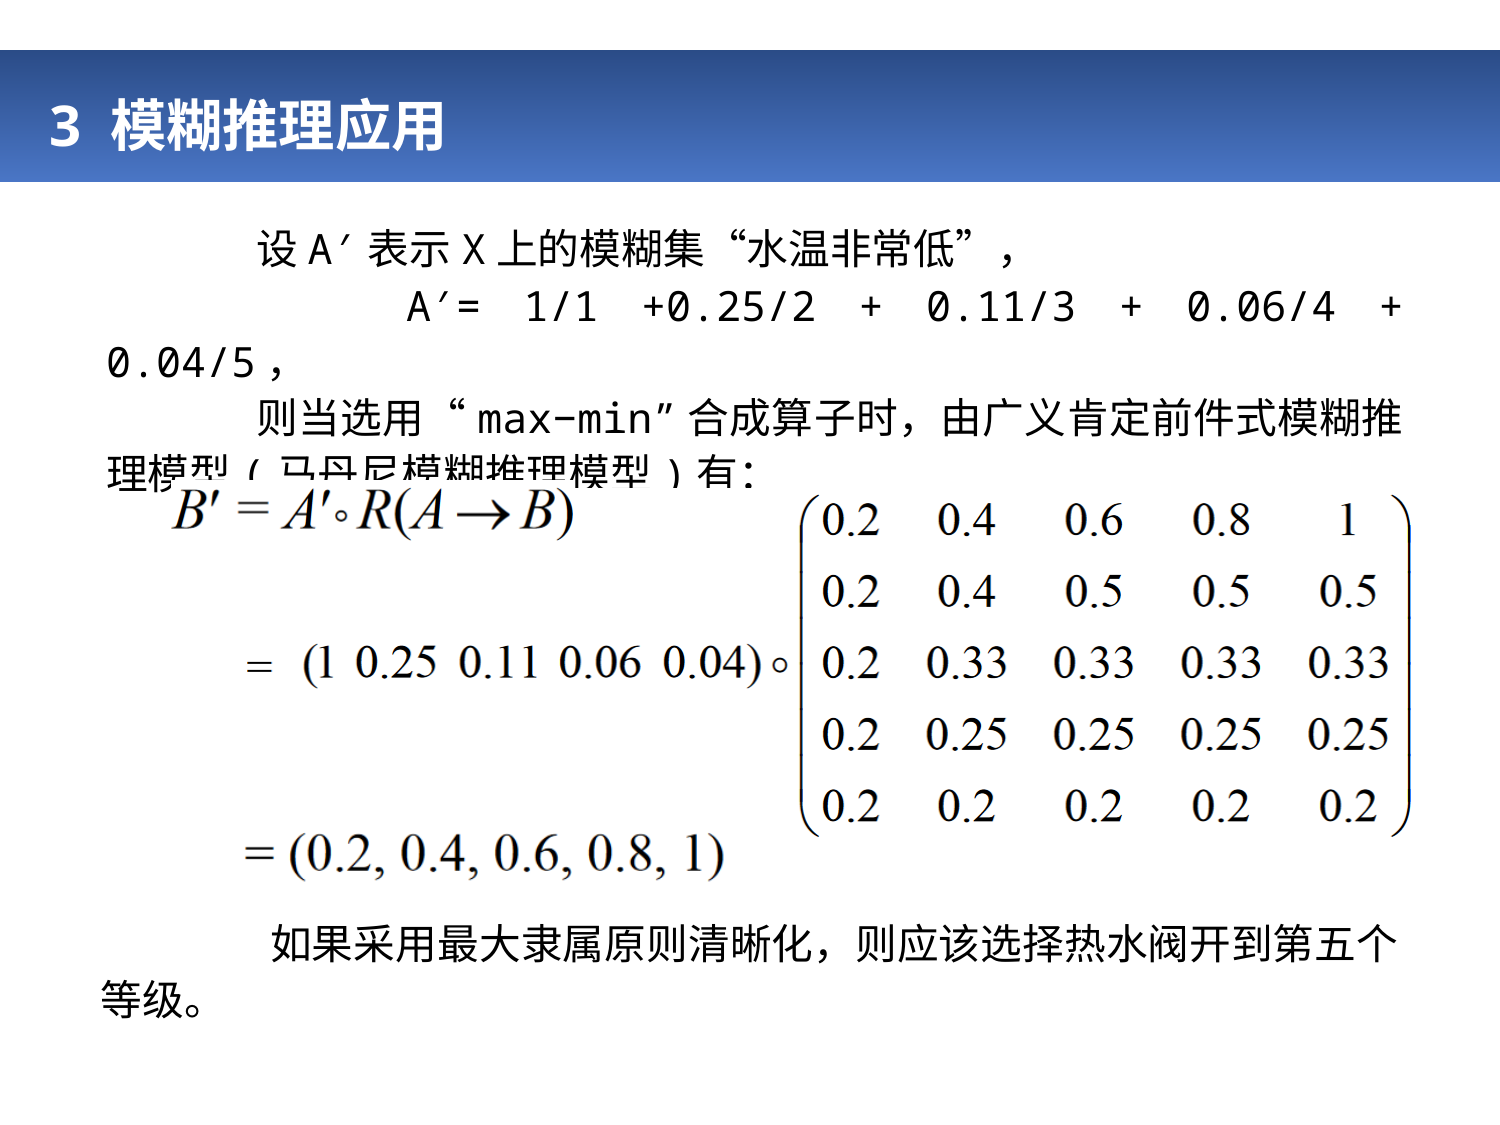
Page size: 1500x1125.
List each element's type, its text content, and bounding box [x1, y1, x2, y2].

picture [171, 480, 575, 543]
text_box 设A′表示X上的模糊集“水温非常低”， A′= 1/1 +0.25/2 + 0.11/3 + 0.06/4 + 0.04/5， 则当选用“max−min”合成算子时，由广义肯定前件式模糊推理模型(马丹尼模糊推理模型)有： [91, 209, 1419, 506]
text_box 如果采用最大隶属原则清晰化，则应该选择热水阀开到第五个等级。 [86, 904, 1414, 1032]
title 3 模糊推理应用 [34, 70, 1437, 186]
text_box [237, 488, 1414, 885]
